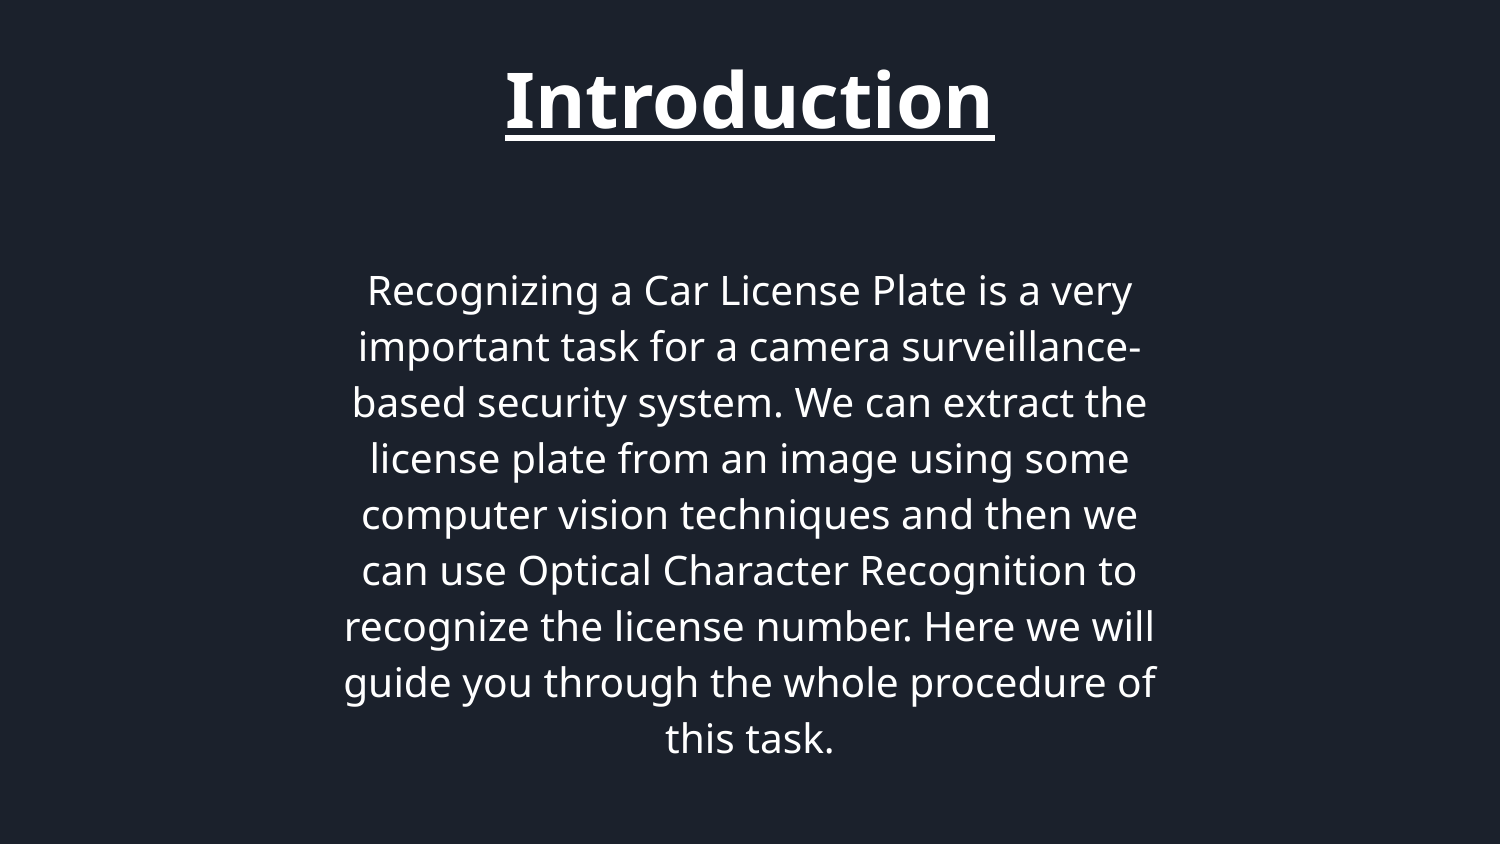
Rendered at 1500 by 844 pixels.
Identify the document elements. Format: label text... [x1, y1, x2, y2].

title Recognizing a Car License Plate is a very important task for a camera surveillance-based security system. We can extract the license plate from an image using some computer vision techniques and then we can use Optical Character Recognition to recognize the license number. Here we will guide you through the whole procedure of this task. [323, 242, 1177, 746]
title Introduction [64, 36, 1436, 163]
